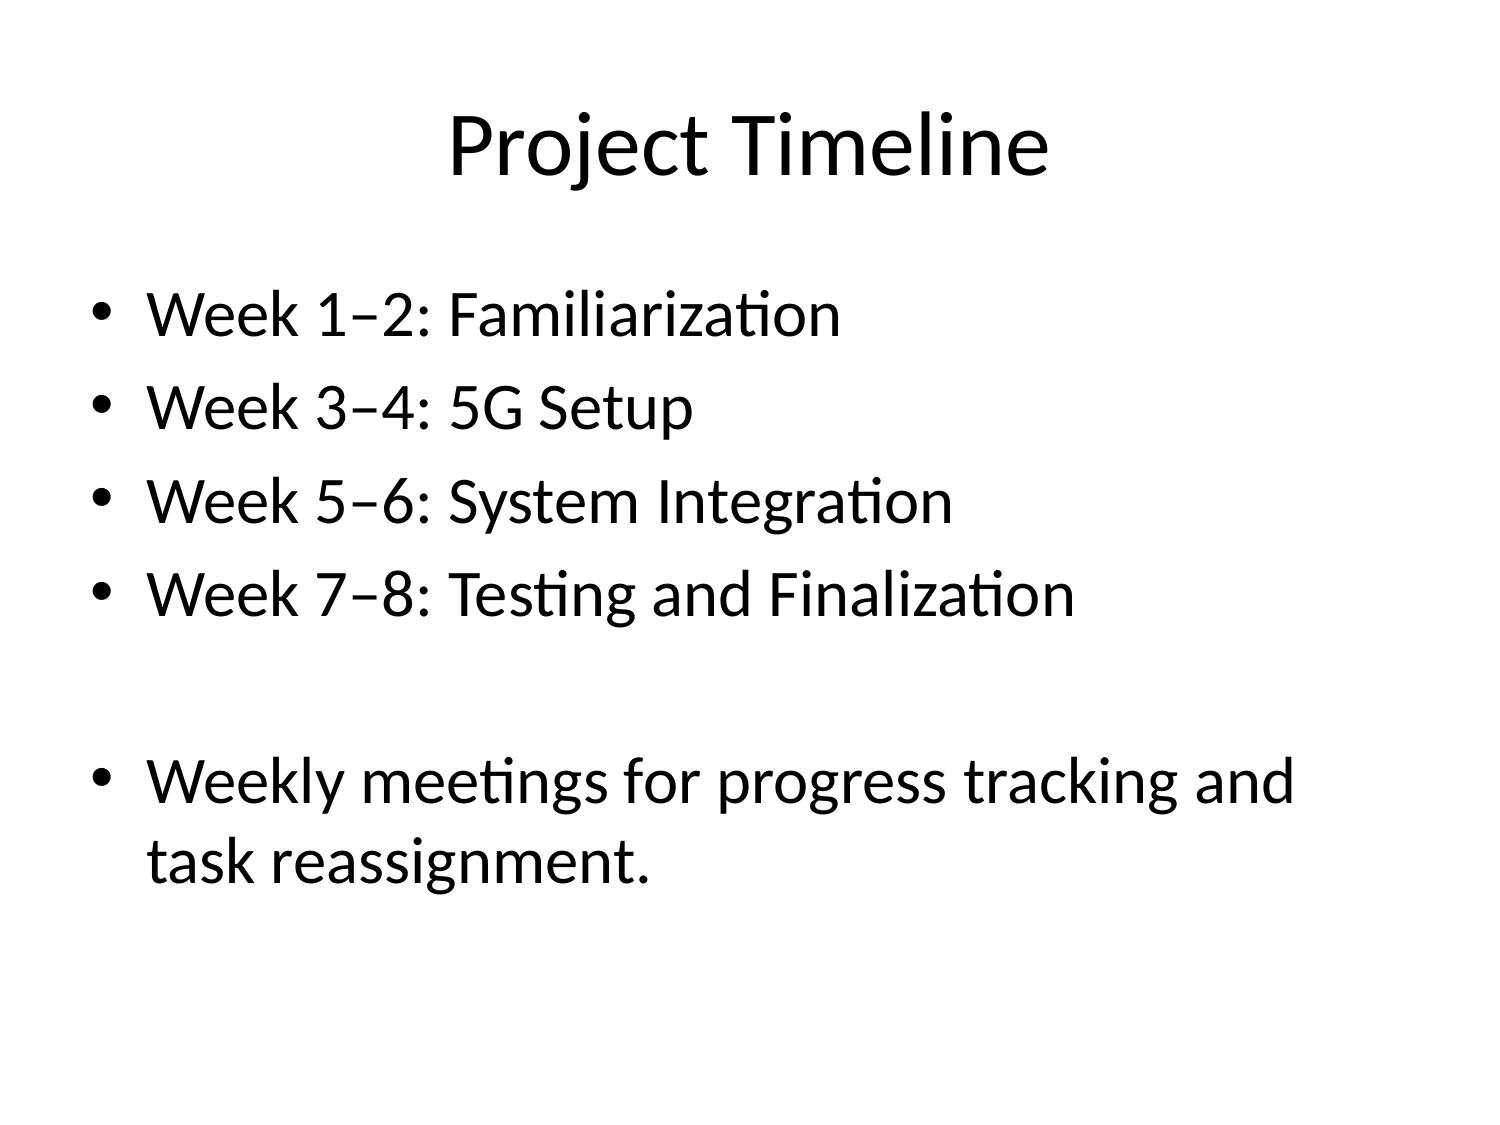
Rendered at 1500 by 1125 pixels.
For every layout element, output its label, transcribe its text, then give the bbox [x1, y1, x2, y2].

title Project Timeline [75, 45, 1425, 233]
list Week 1–2: Familiarization Week 3–4: 5G Setup Week 5–6: System Integration Week 7–8: Testing and Finalization Weekly meetings for progress tracking and task reassignment. [75, 262, 1425, 1005]
